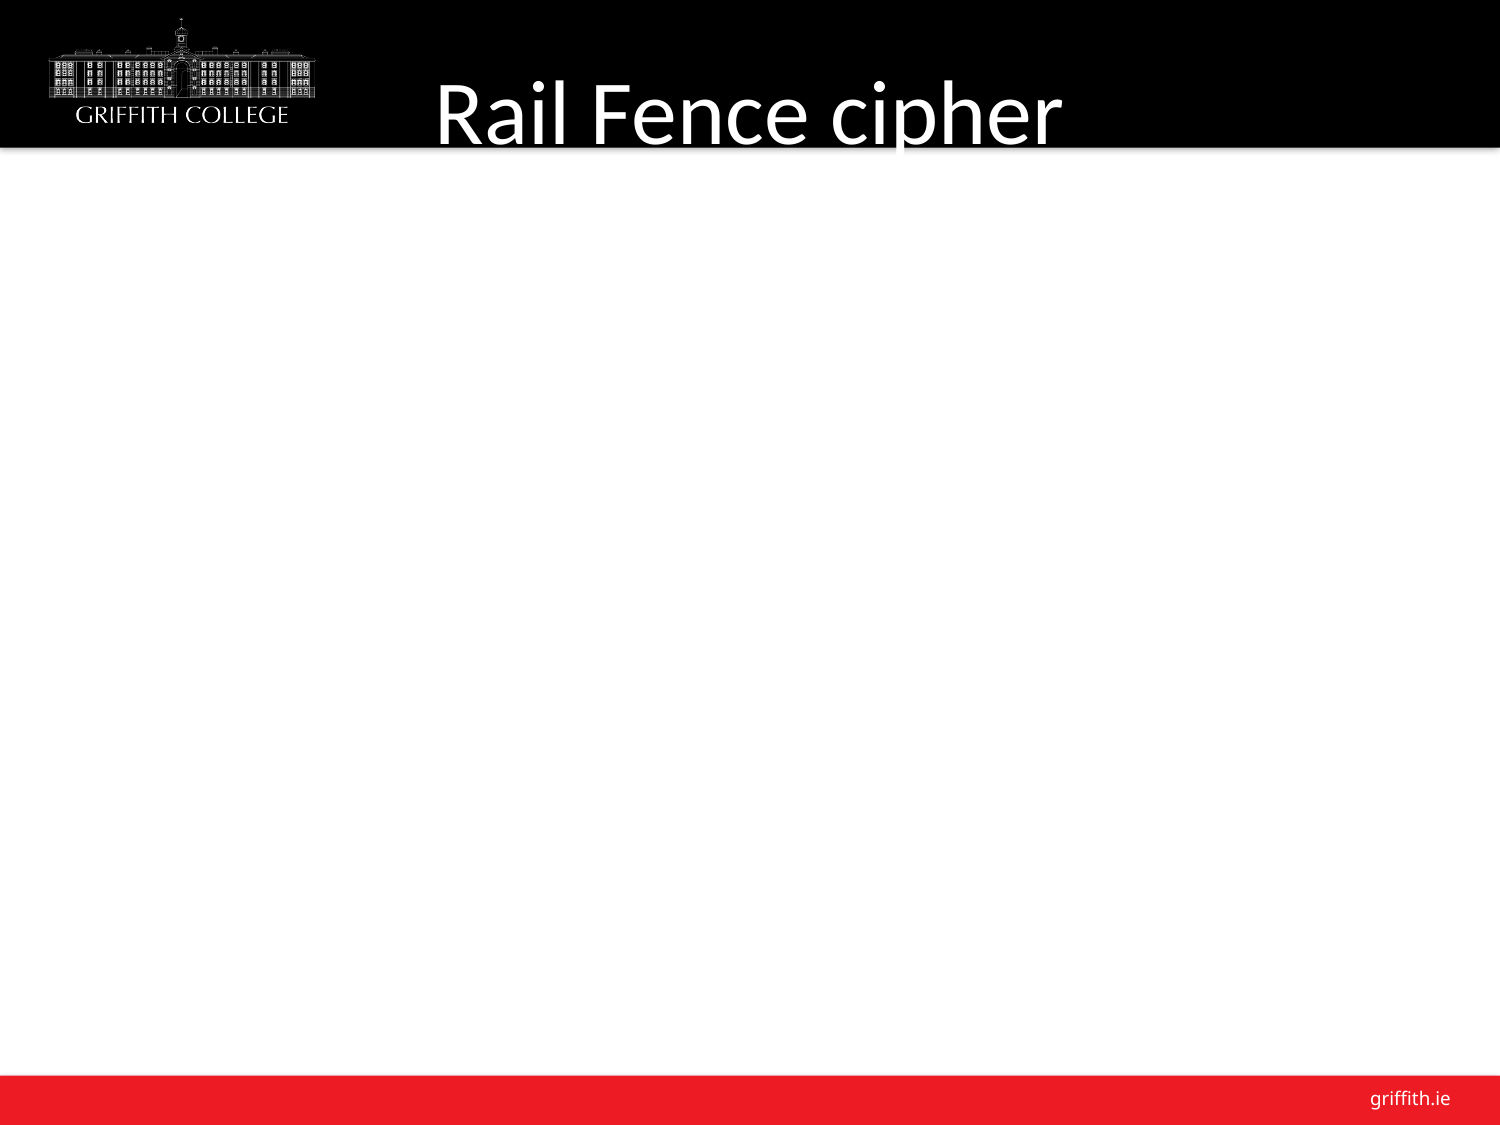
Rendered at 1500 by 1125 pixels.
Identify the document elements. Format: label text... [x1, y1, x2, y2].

picture [21, 0, 341, 187]
title Rail Fence cipher [75, 45, 1425, 233]
